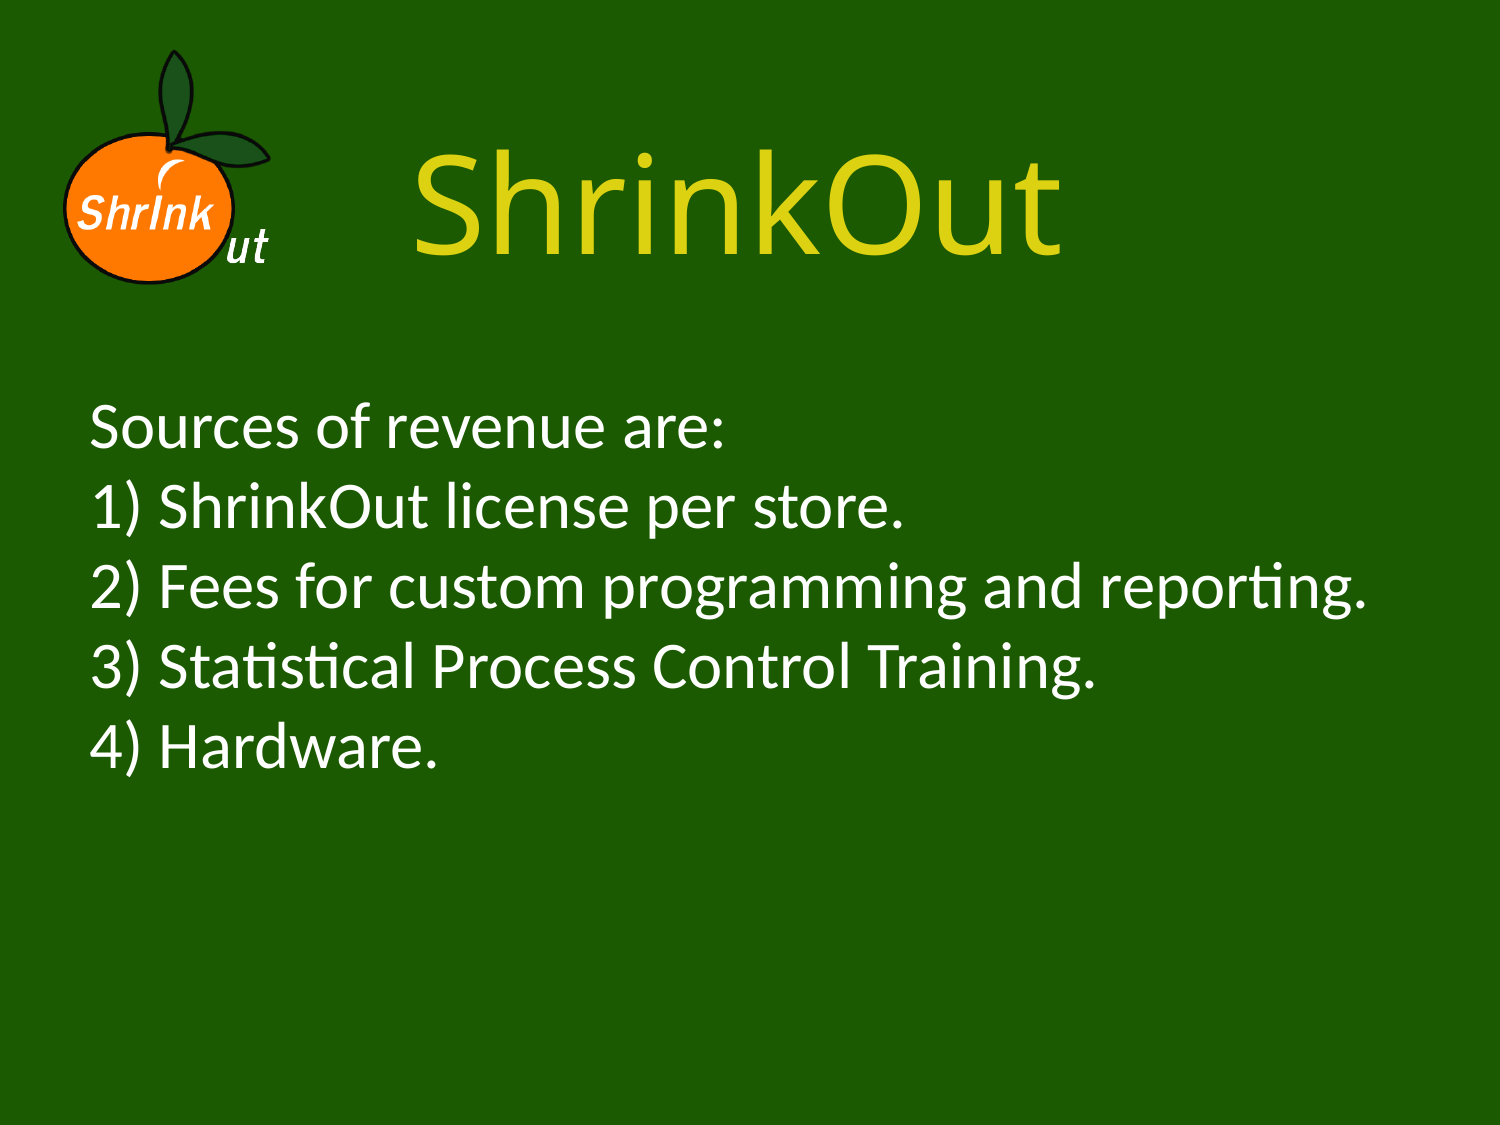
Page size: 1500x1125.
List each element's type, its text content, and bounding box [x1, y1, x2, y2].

picture [62, 49, 276, 287]
text_box Sources of revenue are: 1) ShrinkOut license per store. 2) Fees for custom programming and reporting. 3) Statistical Process Control Training. 4) Hardware. [75, 374, 1463, 870]
title ShrinkOut [37, 62, 1438, 338]
